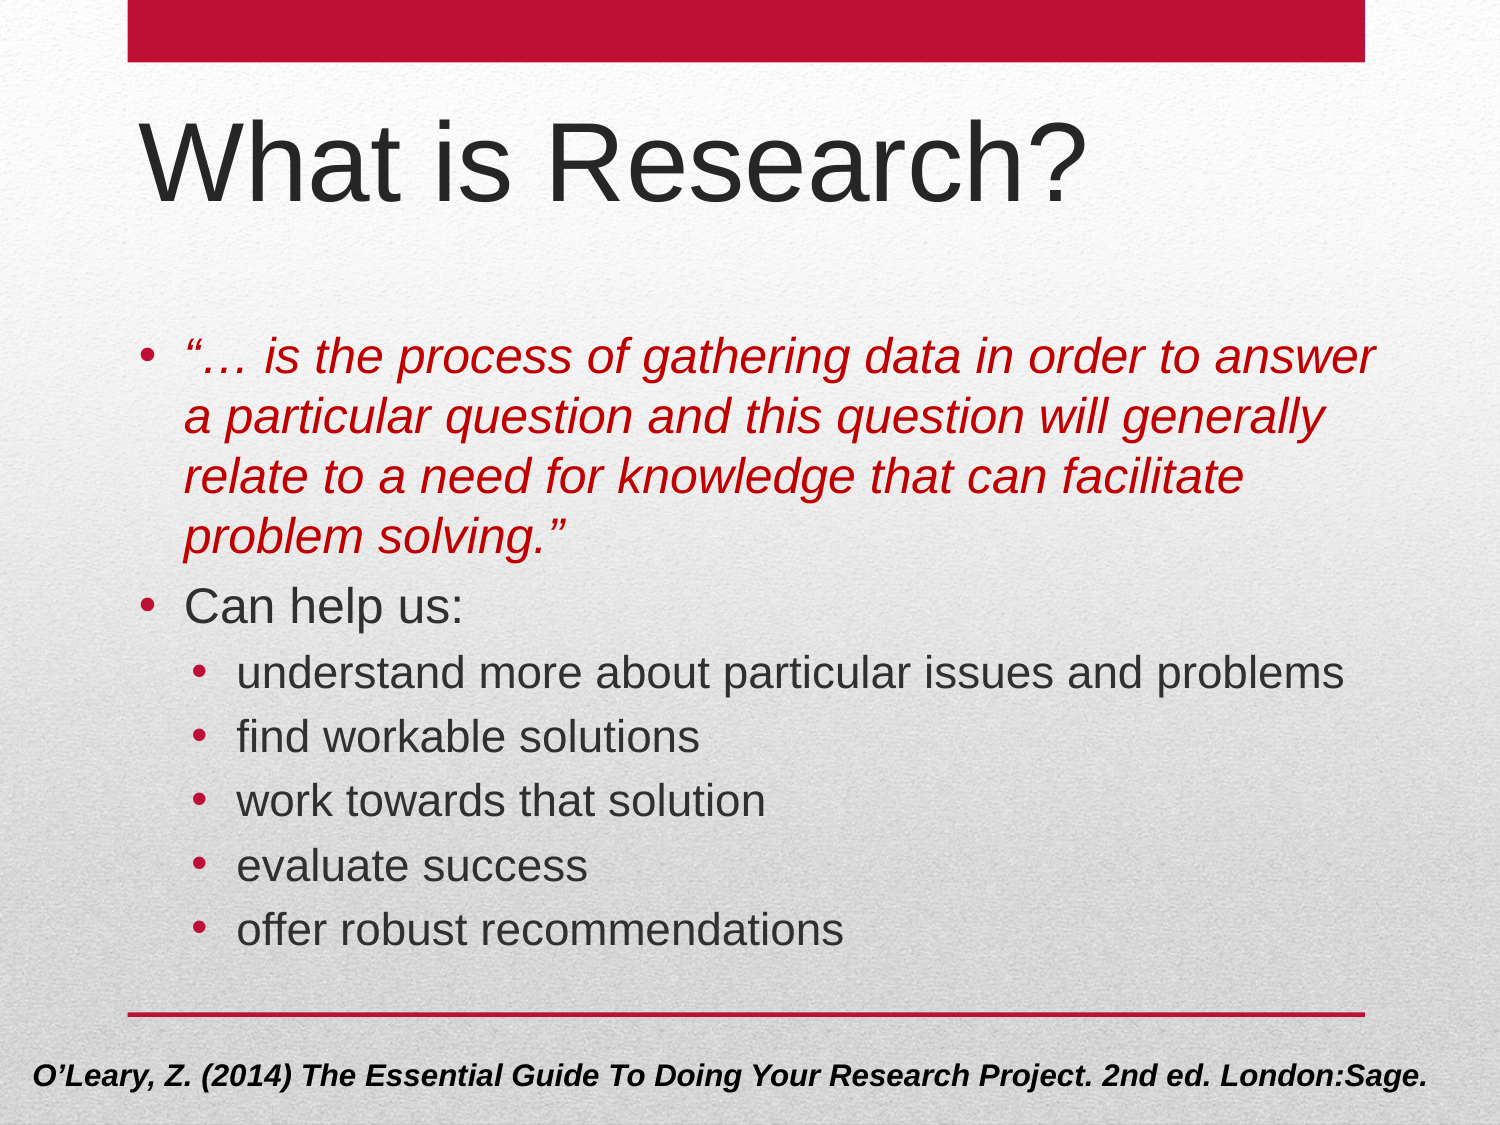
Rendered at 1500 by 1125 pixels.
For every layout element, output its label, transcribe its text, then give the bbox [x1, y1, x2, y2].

text_box O’Leary, Z. (2014) The Essential Guide To Doing Your Research Project. 2nd ed. London:Sage. [17, 1047, 1500, 1100]
title What is Research? [123, 78, 1237, 232]
list “… is the process of gathering data in order to answer a particular question and this question will generally relate to a need for knowledge that can facilitate problem solving.” Can help us: understand more about particular issues and problems find workable solutions work towards that solution evaluate success offer robust recommendations [123, 290, 1424, 988]
